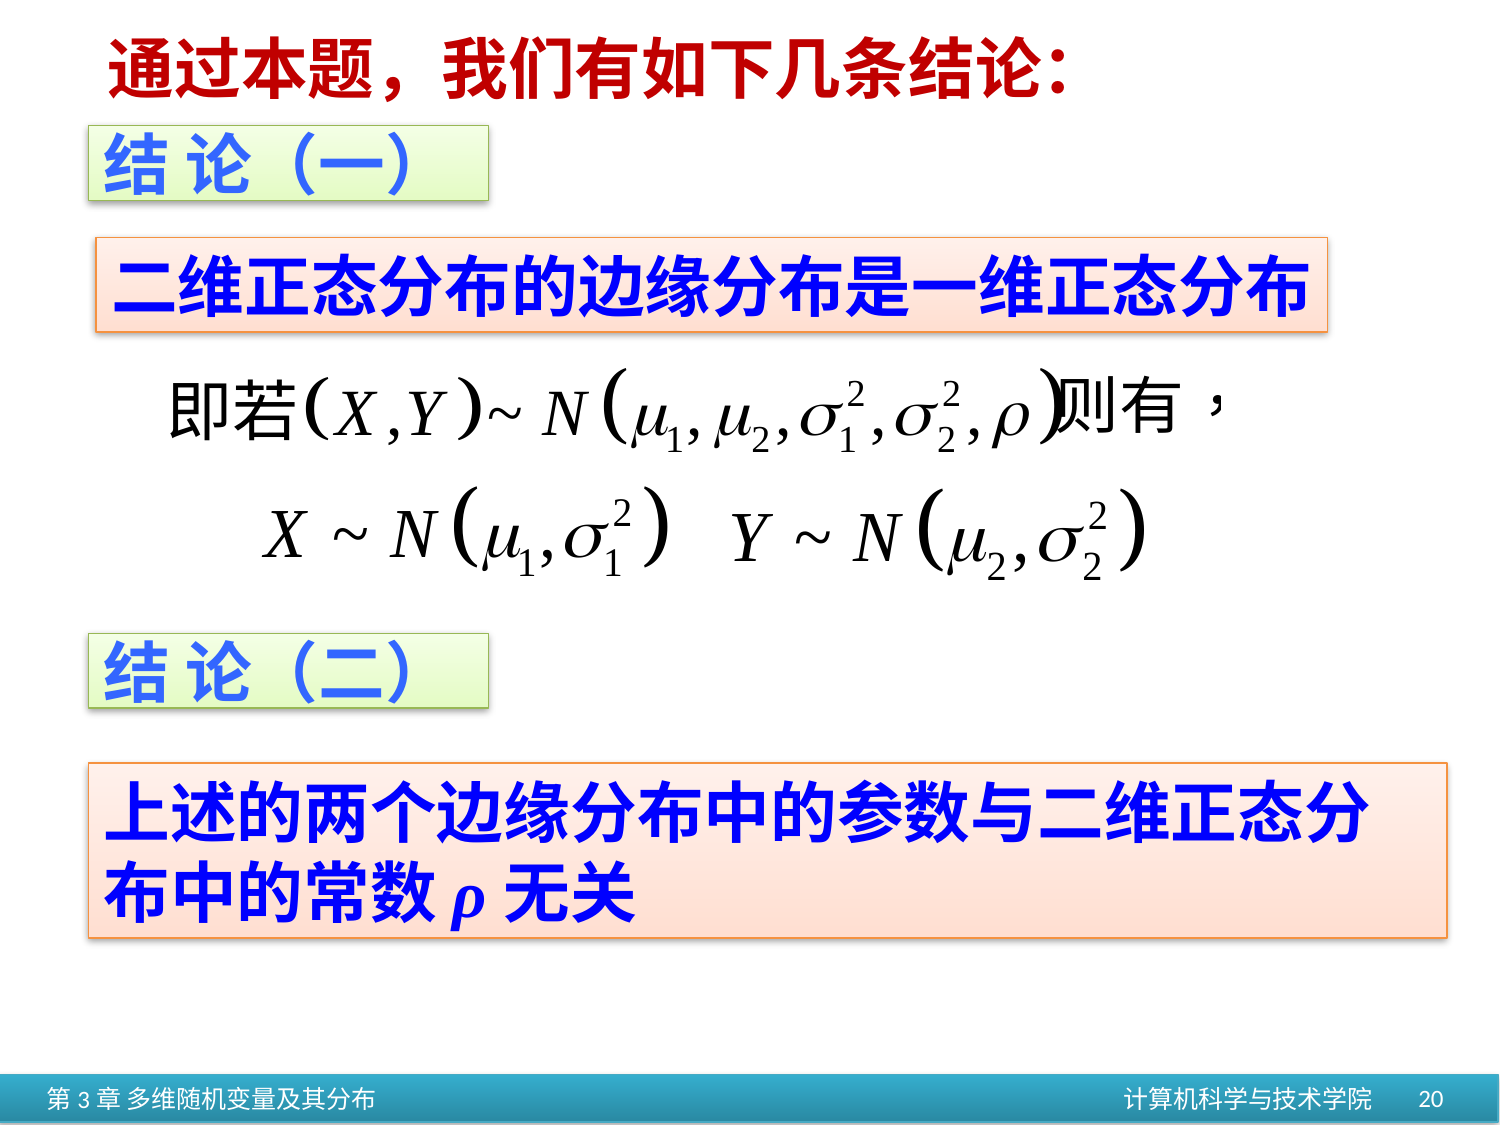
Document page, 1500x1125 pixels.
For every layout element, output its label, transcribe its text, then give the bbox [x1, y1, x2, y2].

text_box 二维正态分布的边缘分布是一维正态分布 [95, 237, 1328, 333]
text_box 通过本题，我们有如下几条结论： [93, 19, 1124, 114]
text_box 结 论（二） [88, 633, 489, 709]
text_box 结 论（一） [88, 125, 489, 201]
text_box 上述的两个边缘分布中的参数与二维正态分布中的常数ρ无关 [88, 762, 1448, 939]
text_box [162, 349, 1221, 610]
